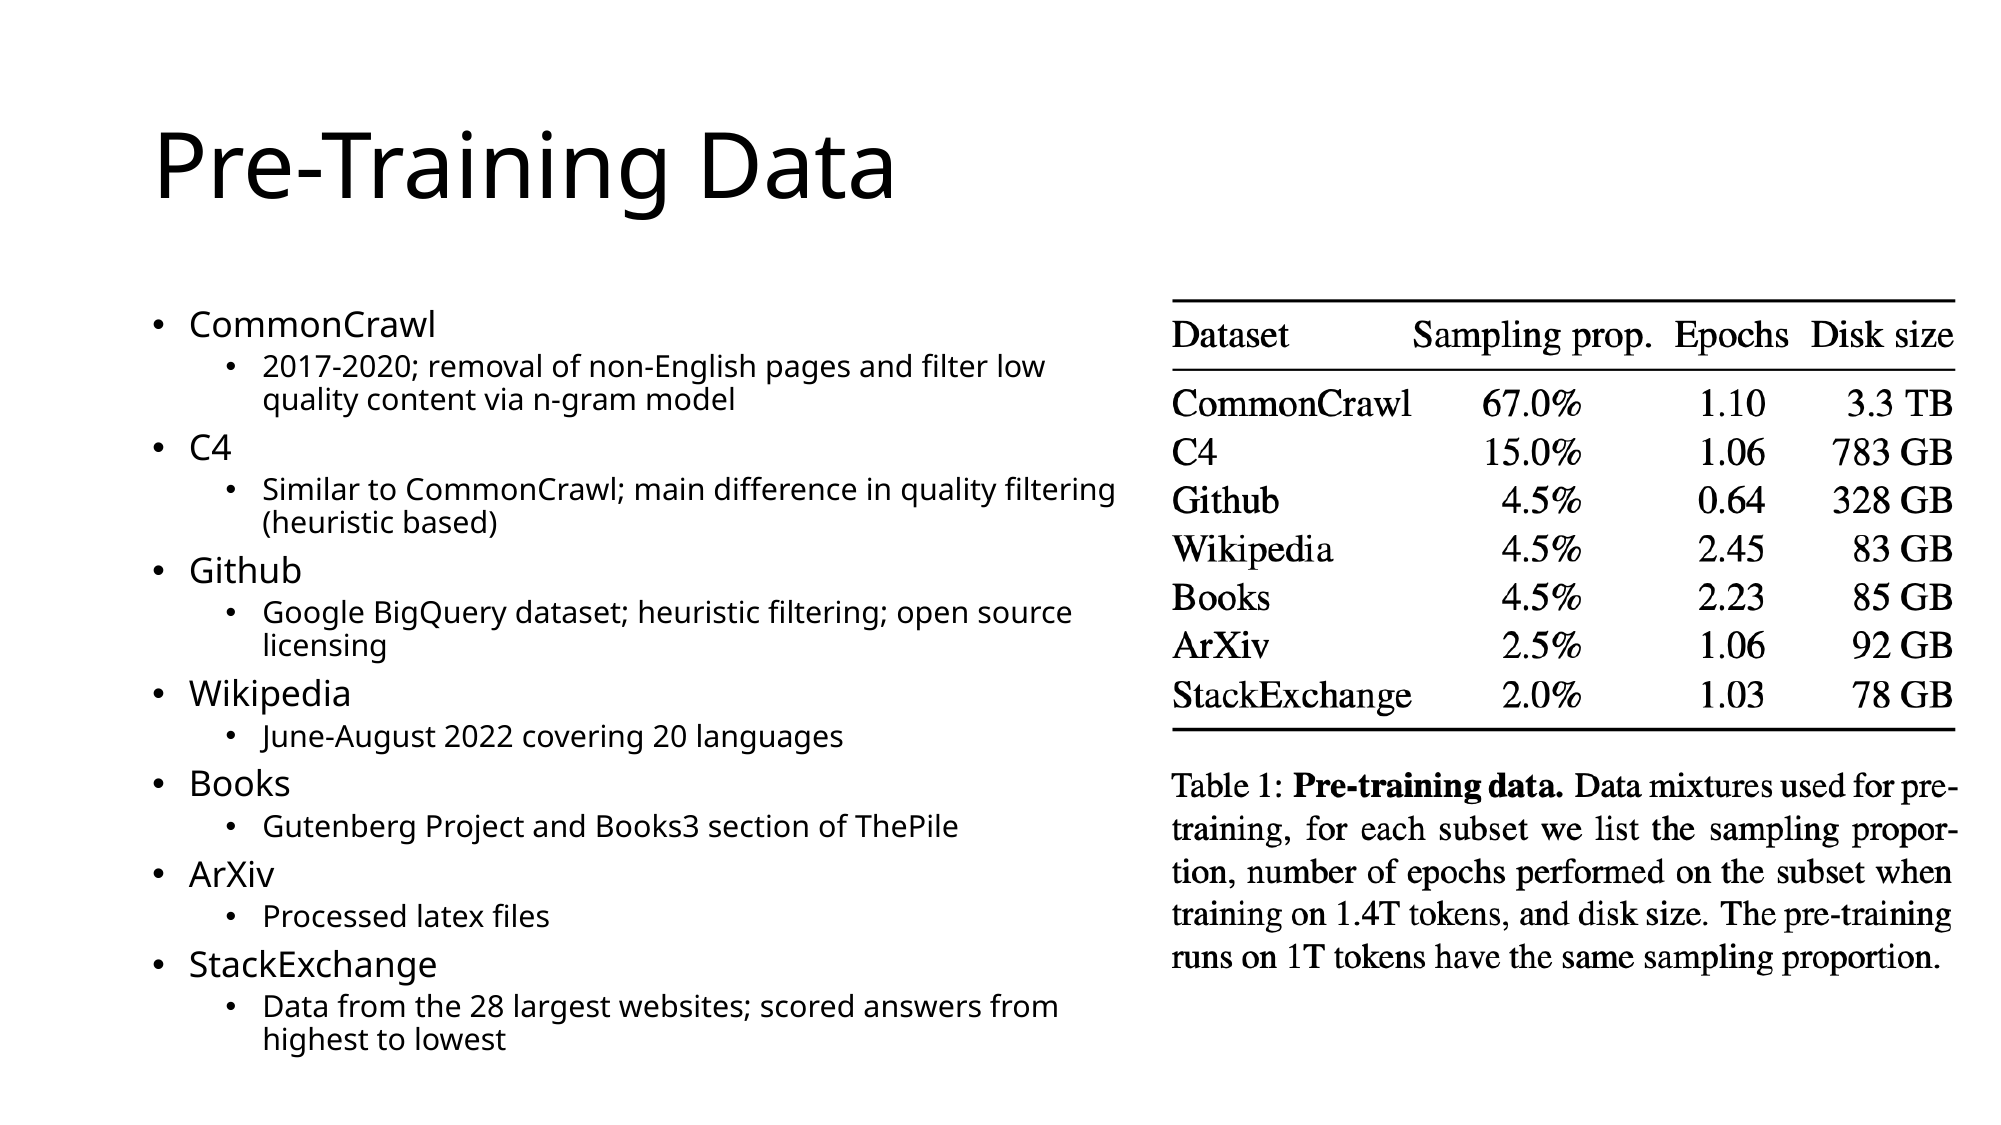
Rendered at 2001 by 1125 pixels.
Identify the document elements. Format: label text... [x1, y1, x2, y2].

picture [1148, 276, 1977, 992]
list CommonCrawl 2017-2020; removal of non-English pages and filter low quality content via n-gram model C4 Similar to CommonCrawl; main difference in quality filtering (heuristic based) Github Google BigQuery dataset; heuristic filtering; open source licensing Wikipedia June-August 2022 covering 20 languages Books Gutenberg Project and Books3 section of ThePile ArXiv Processed latex files StackExchange Data from the 28 largest websites; scored answers from highest to lowest [137, 299, 1150, 1066]
title Pre-Training Data [137, 59, 1863, 278]
